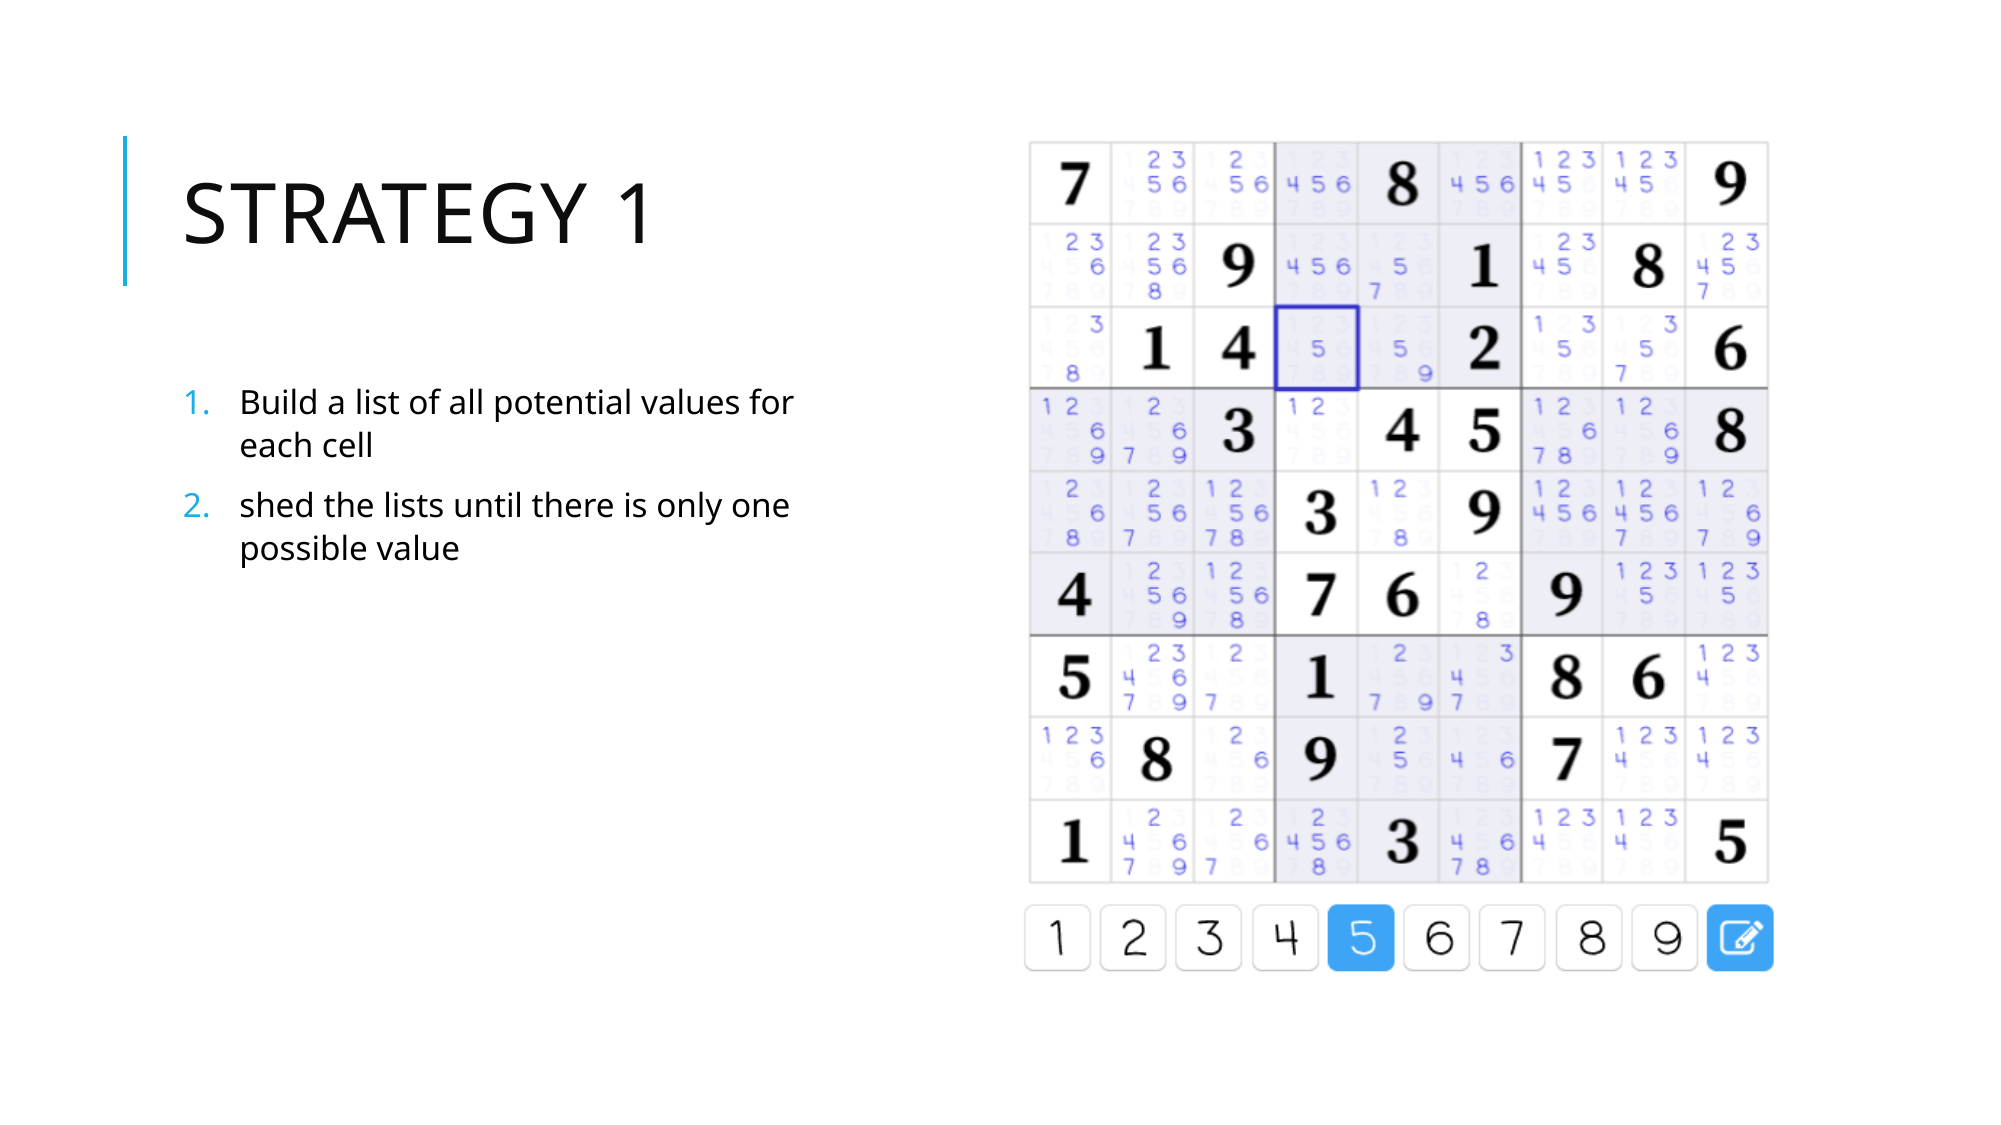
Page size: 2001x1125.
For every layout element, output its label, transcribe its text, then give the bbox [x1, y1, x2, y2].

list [1019, 134, 1787, 986]
title Strategy 1 [168, 77, 888, 363]
list Build a list of all potential values for each cell shed the lists until there is only one possible value [168, 370, 888, 988]
